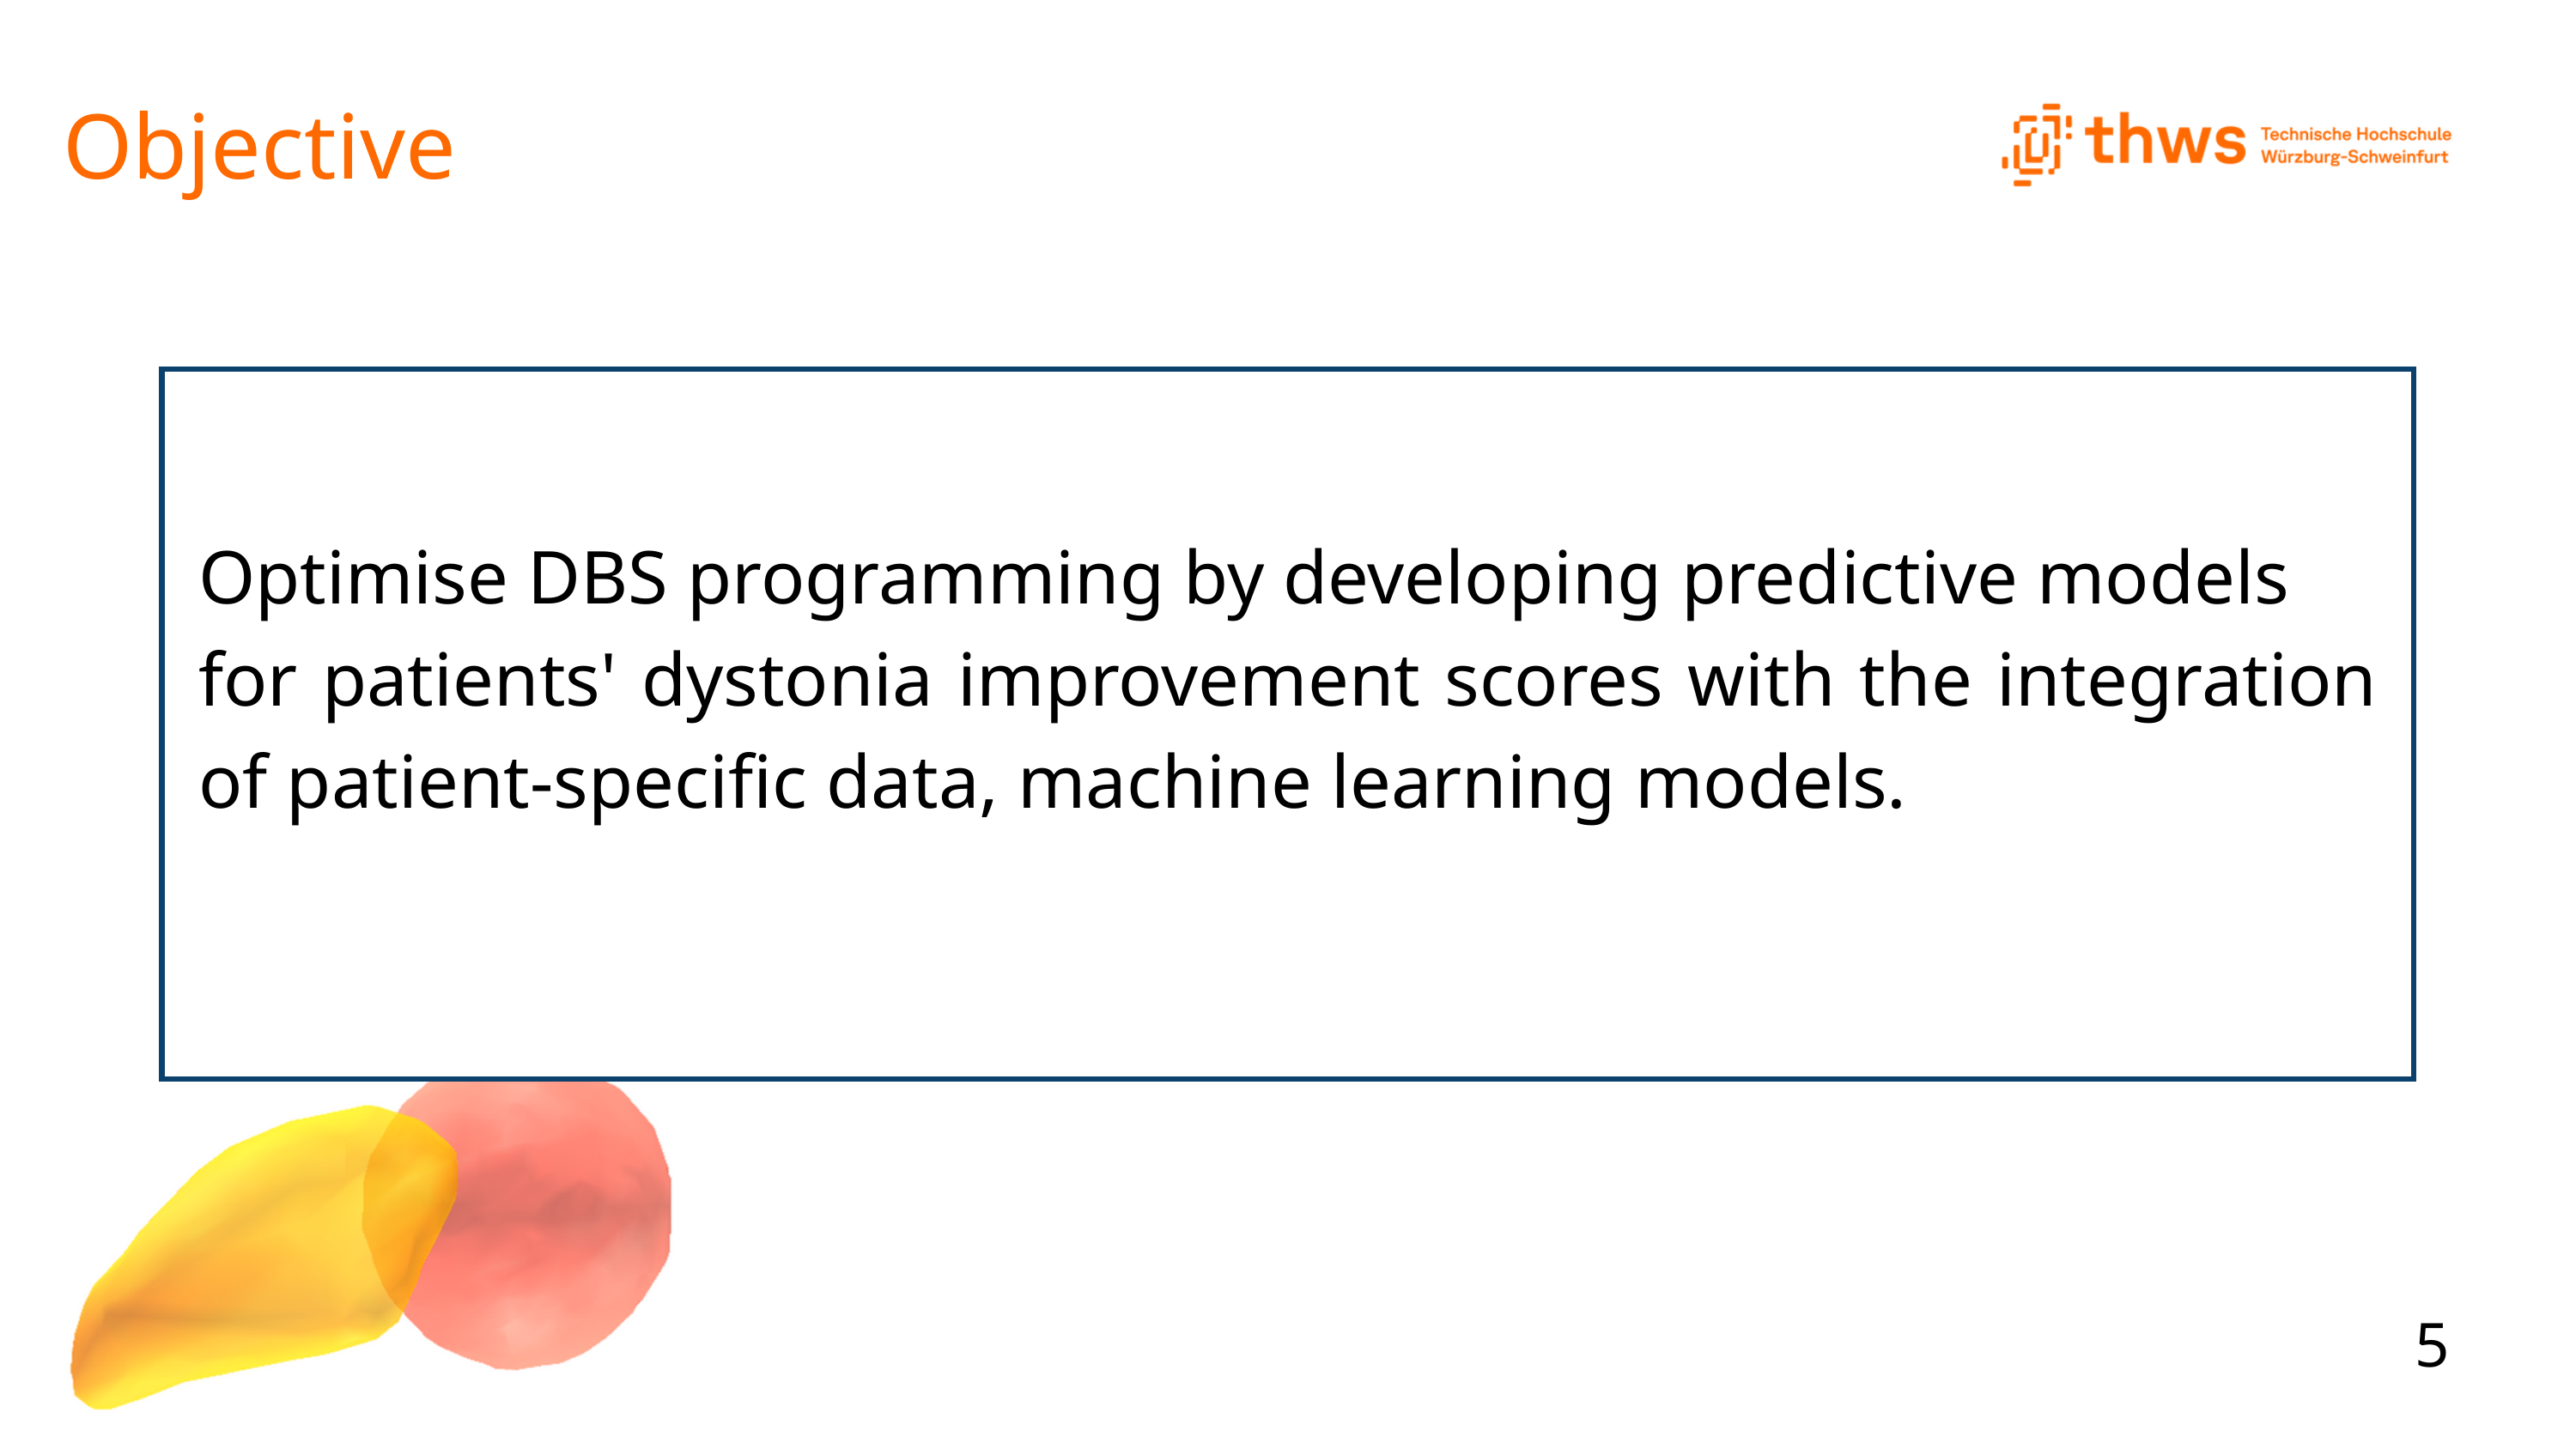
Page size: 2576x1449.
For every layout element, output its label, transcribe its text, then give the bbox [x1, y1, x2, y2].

text_box Objective [48, 71, 471, 197]
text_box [161, 369, 2415, 1080]
text_box [48, 1036, 702, 1426]
text_box 5 [2414, 1294, 2451, 1379]
text_box [1984, 86, 2469, 203]
